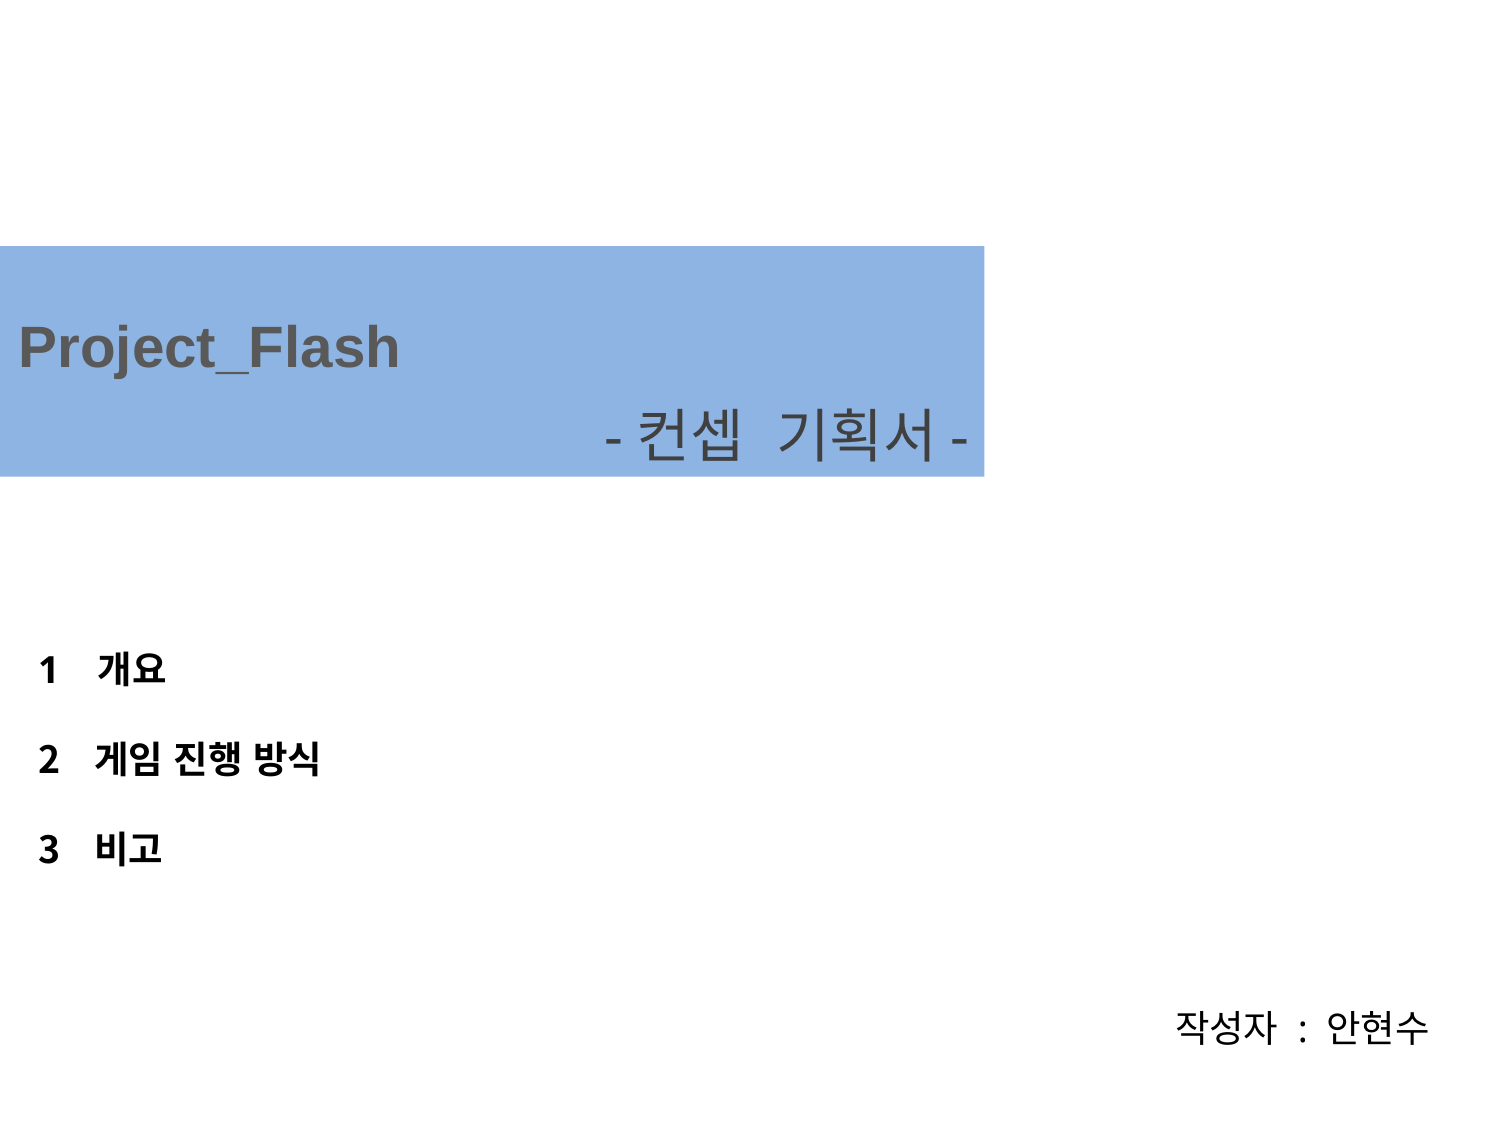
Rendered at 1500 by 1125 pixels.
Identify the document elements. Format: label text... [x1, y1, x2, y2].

text_box -컨셉 기획서- [0, 244, 986, 479]
text_box Project_Flash [3, 266, 633, 387]
text_box 작성자 : 안현수 [1160, 997, 1500, 1057]
text_box 1 개요 게임 진행 방식 비고 [23, 593, 504, 879]
